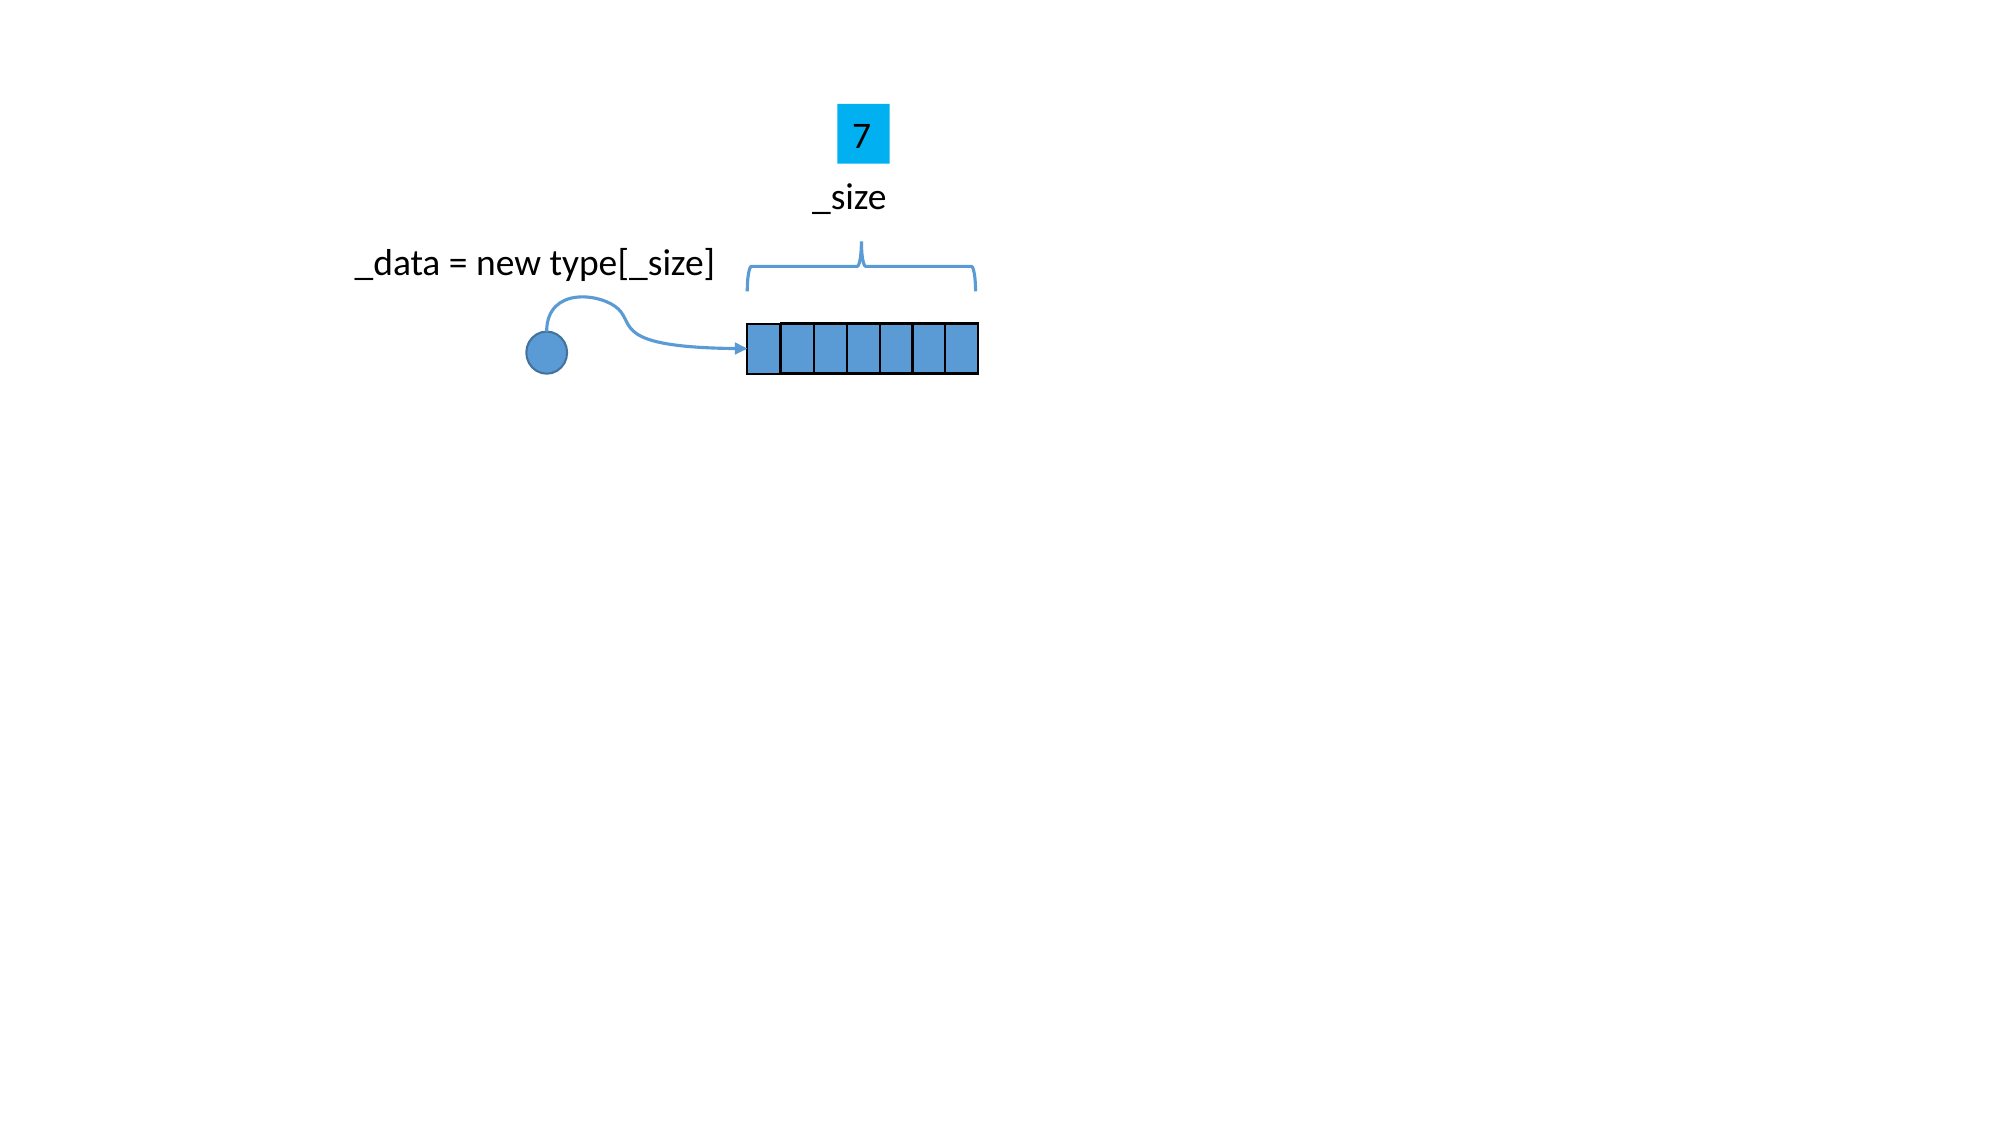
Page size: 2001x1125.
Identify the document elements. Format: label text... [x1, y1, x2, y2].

text_box [745, 241, 978, 292]
text_box [912, 322, 944, 375]
text_box [746, 323, 780, 375]
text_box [638, 239, 656, 441]
text_box 7 [837, 103, 890, 164]
text_box [813, 322, 846, 375]
text_box [846, 322, 879, 375]
text_box [944, 322, 979, 375]
text_box _data = new type[_size] [339, 230, 747, 291]
text_box [879, 322, 912, 375]
text_box [780, 322, 813, 375]
text_box _size [797, 164, 931, 225]
text_box [525, 330, 569, 375]
